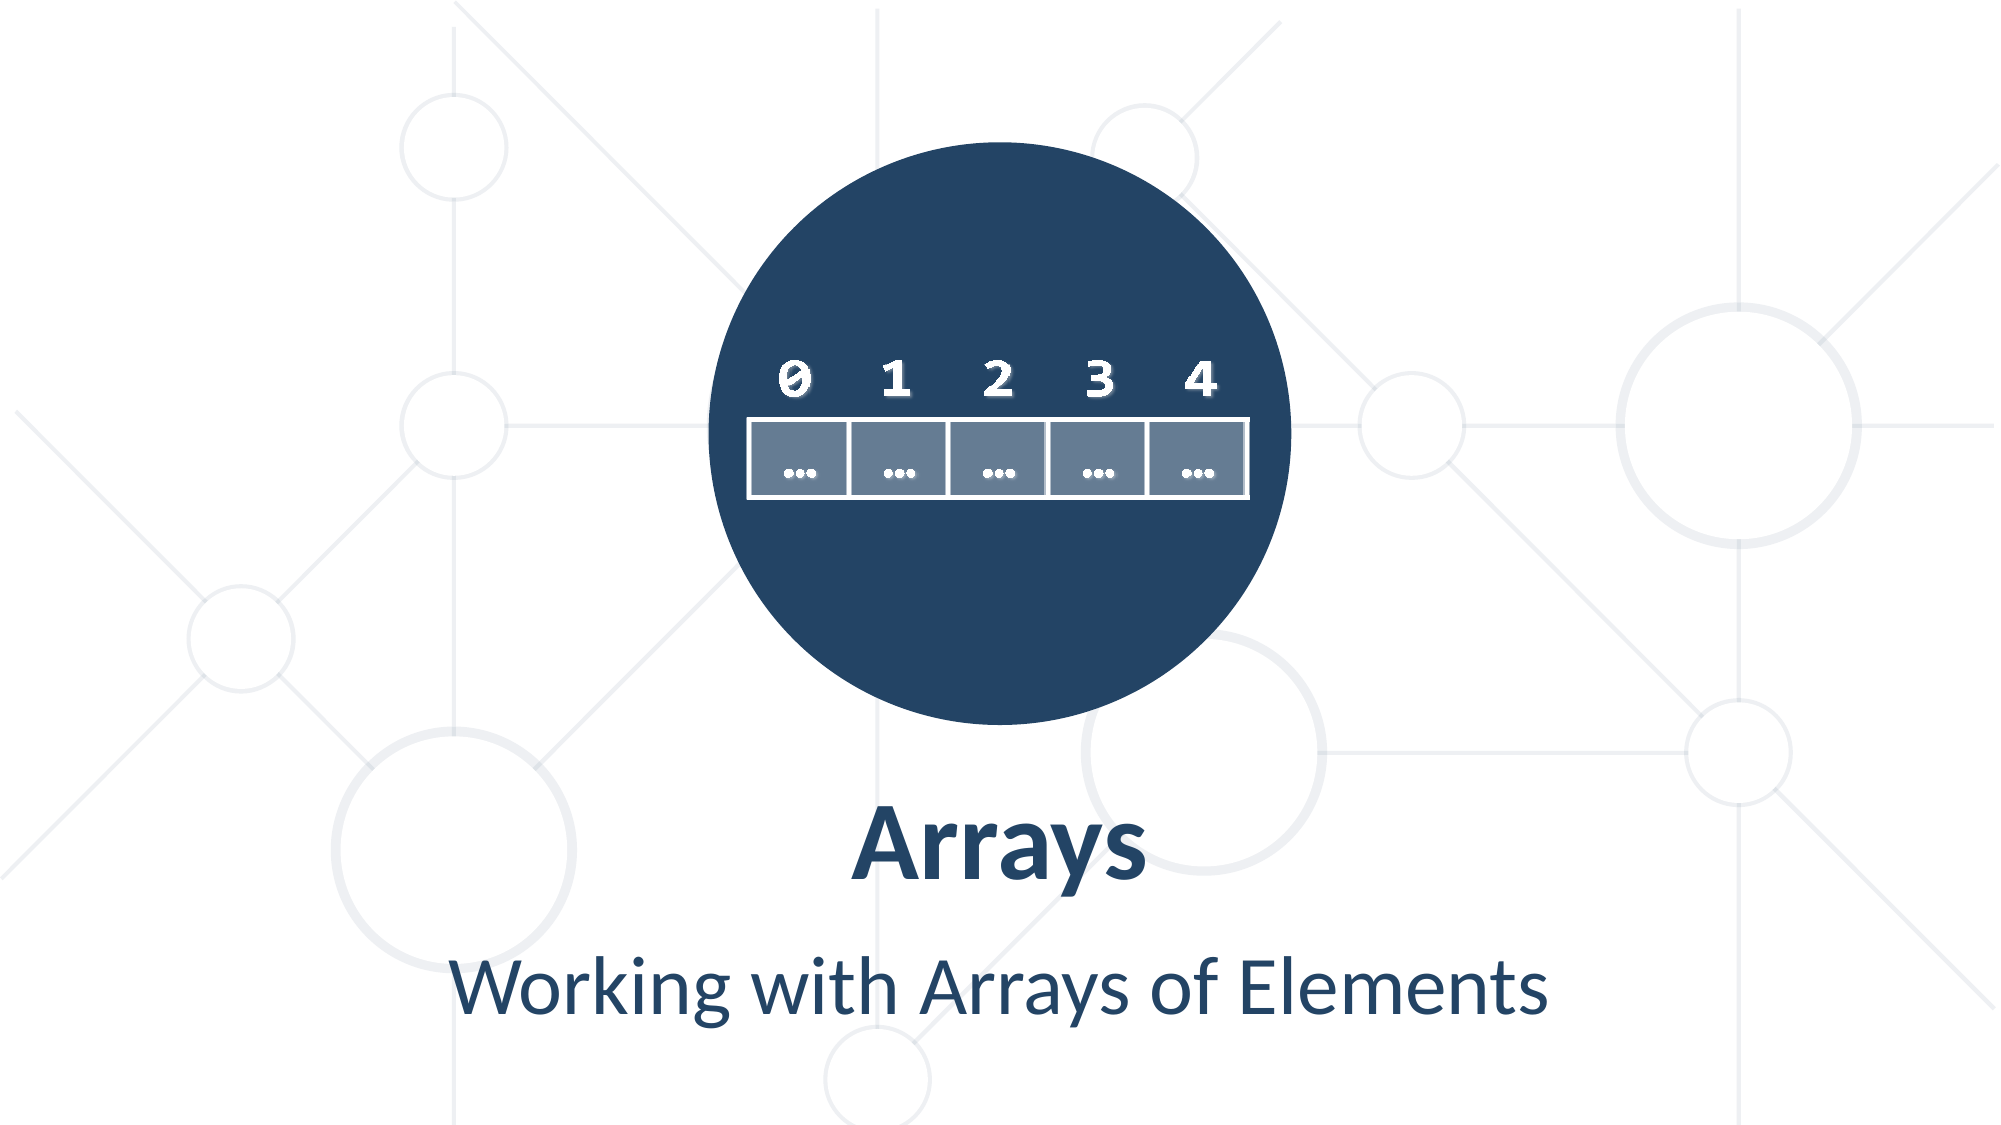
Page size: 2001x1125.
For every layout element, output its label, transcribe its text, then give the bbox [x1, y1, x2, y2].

picture [737, 324, 1263, 509]
subtitle Working with Arrays of Elements [100, 916, 1900, 1043]
title Arrays [100, 771, 1900, 898]
